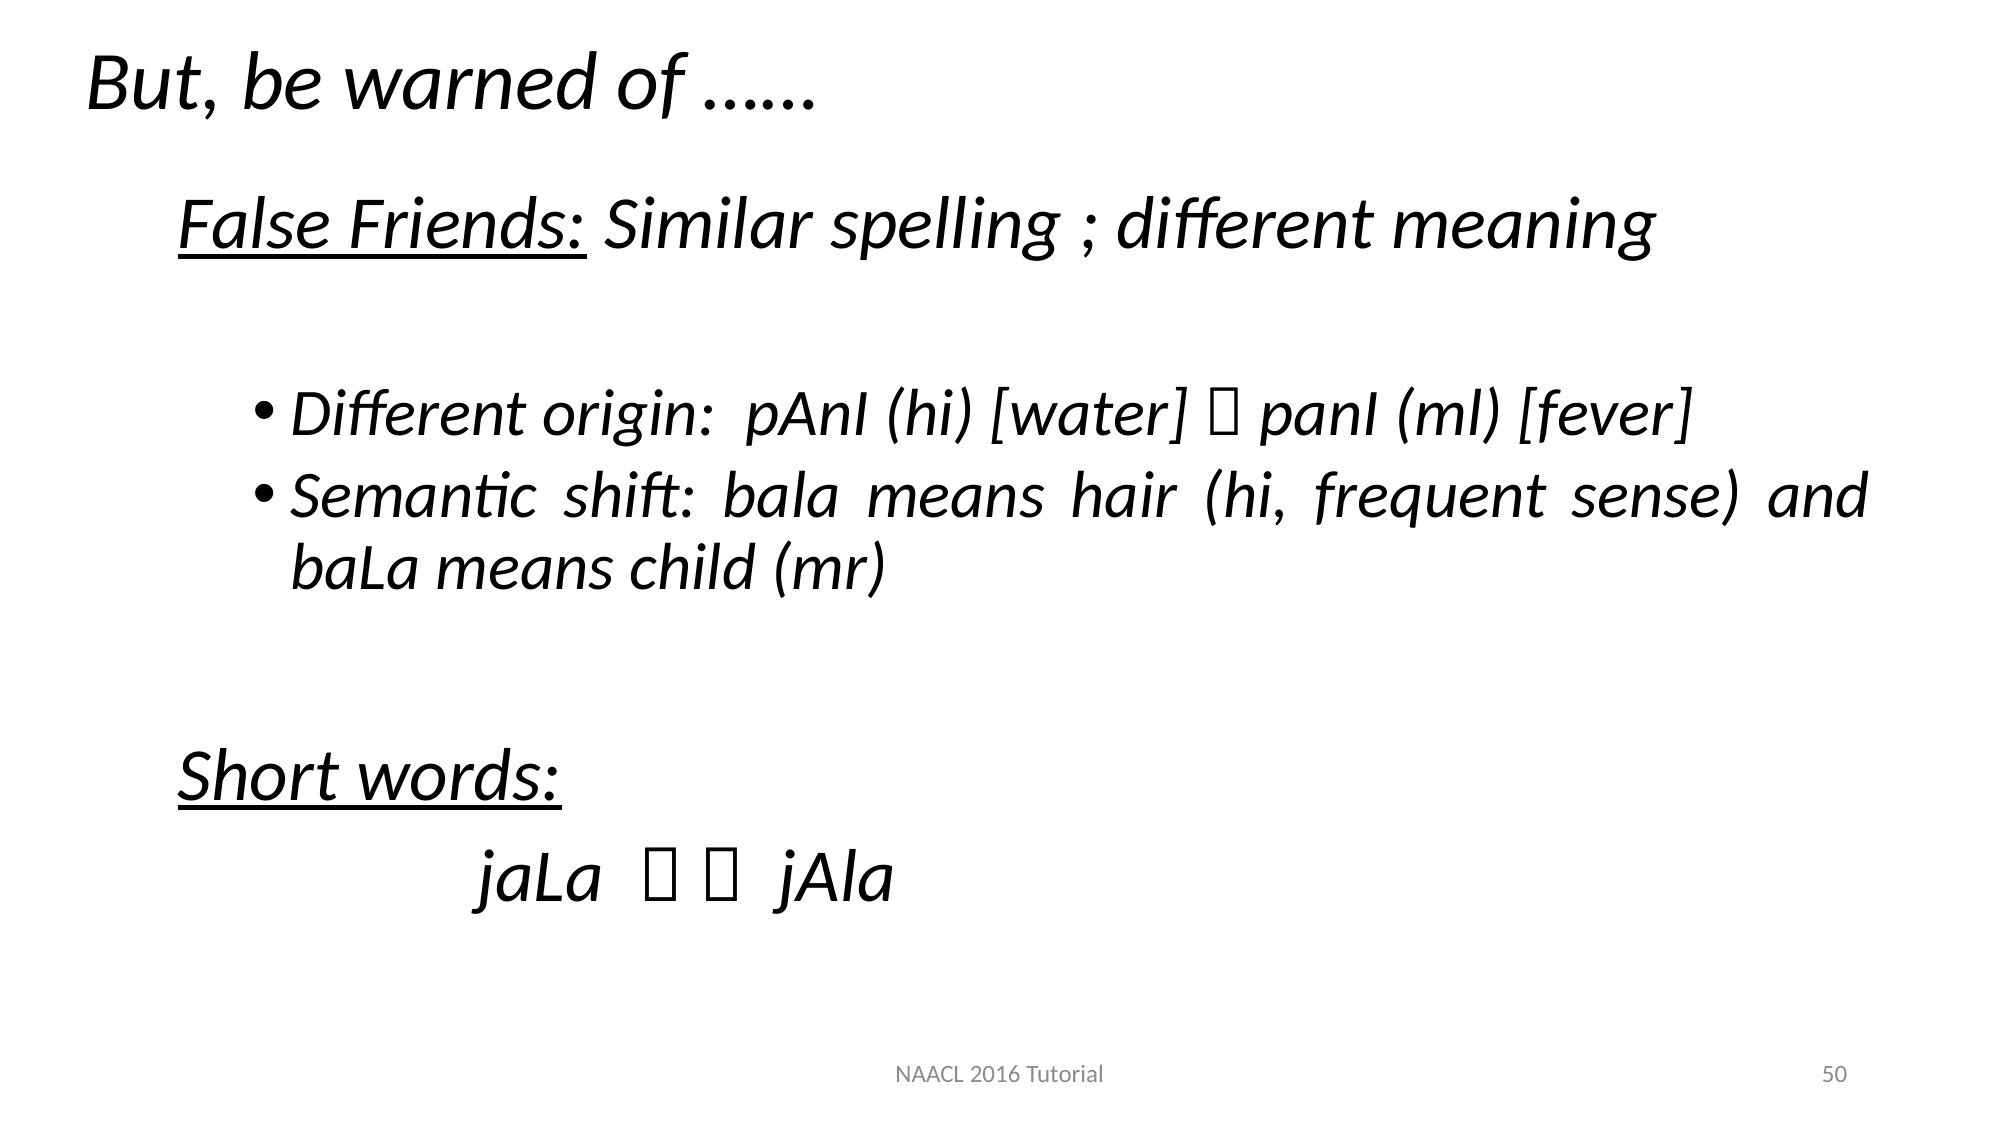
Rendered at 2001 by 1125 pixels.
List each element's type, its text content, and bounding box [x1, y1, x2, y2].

slide_number 50 [1412, 1042, 1863, 1103]
footer NAACL 2016 Tutorial [662, 1042, 1338, 1103]
text_box But, be warned of …… [71, 18, 835, 134]
list False Friends: Similar spelling ; different meaning Different origin: pAnI (hi) [water]  panI (ml) [fever] Semantic shift: bala means hair (hi, frequent sense) and baLa means child (mr) Short words: jaLa   jAla [162, 176, 1888, 891]
